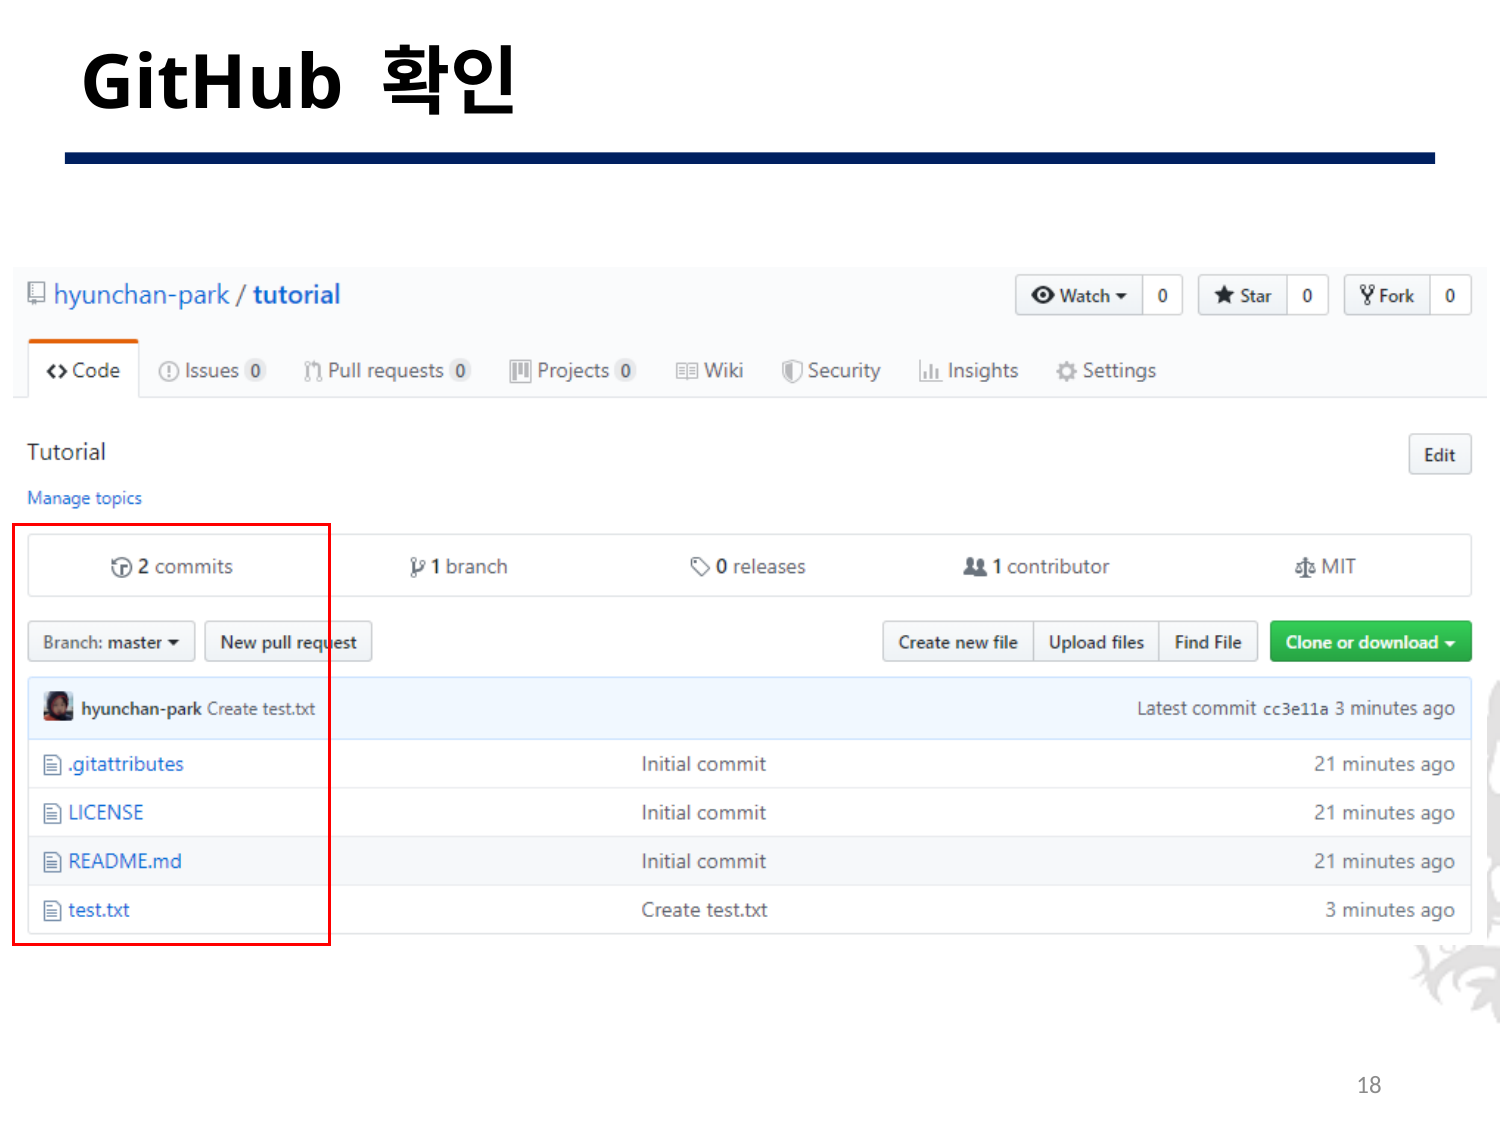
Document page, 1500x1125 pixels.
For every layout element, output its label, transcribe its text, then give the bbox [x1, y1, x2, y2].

slide_number 18 [1059, 1057, 1397, 1111]
title GitHub 확인 [64, 26, 1436, 143]
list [13, 267, 1487, 945]
